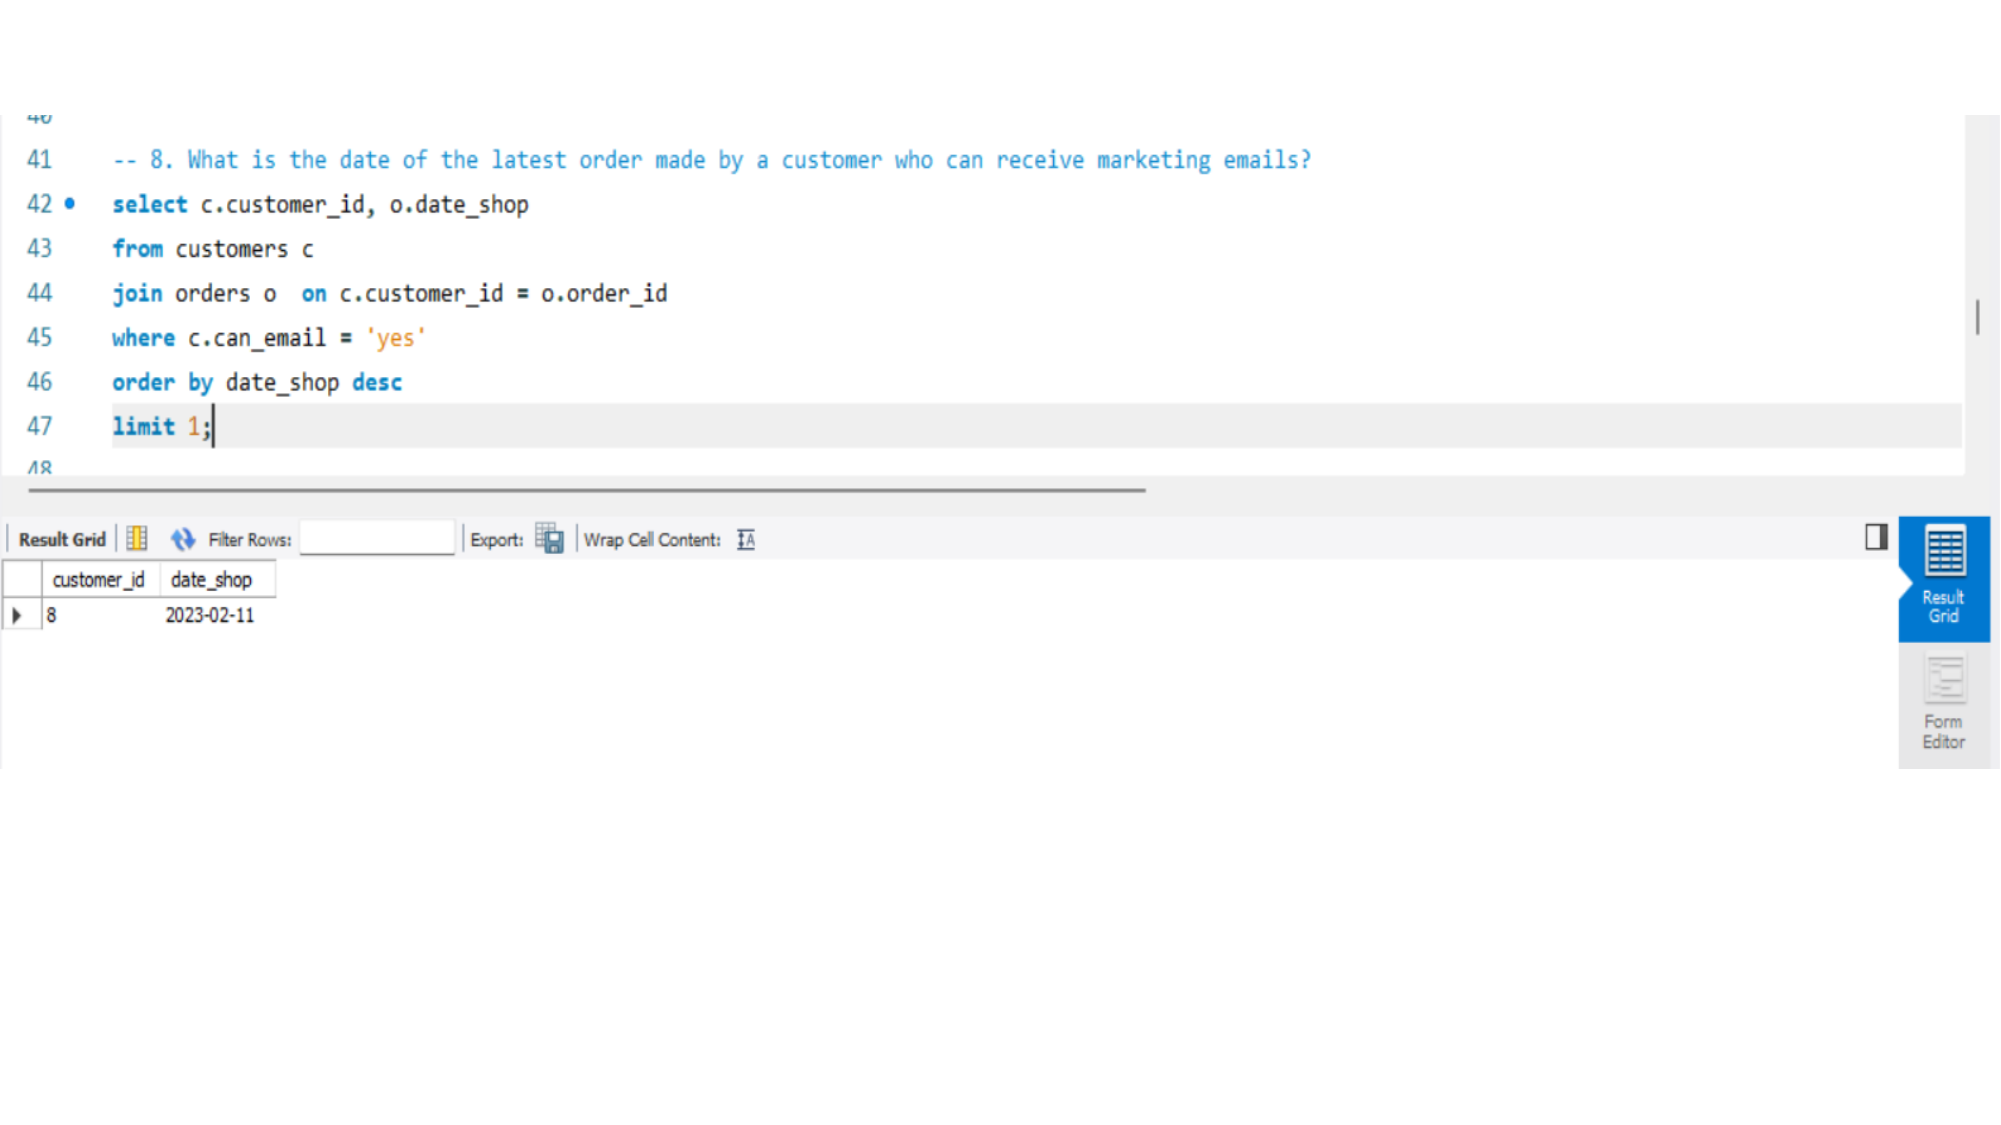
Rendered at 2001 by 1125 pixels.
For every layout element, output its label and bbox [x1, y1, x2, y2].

picture [0, 115, 2000, 769]
